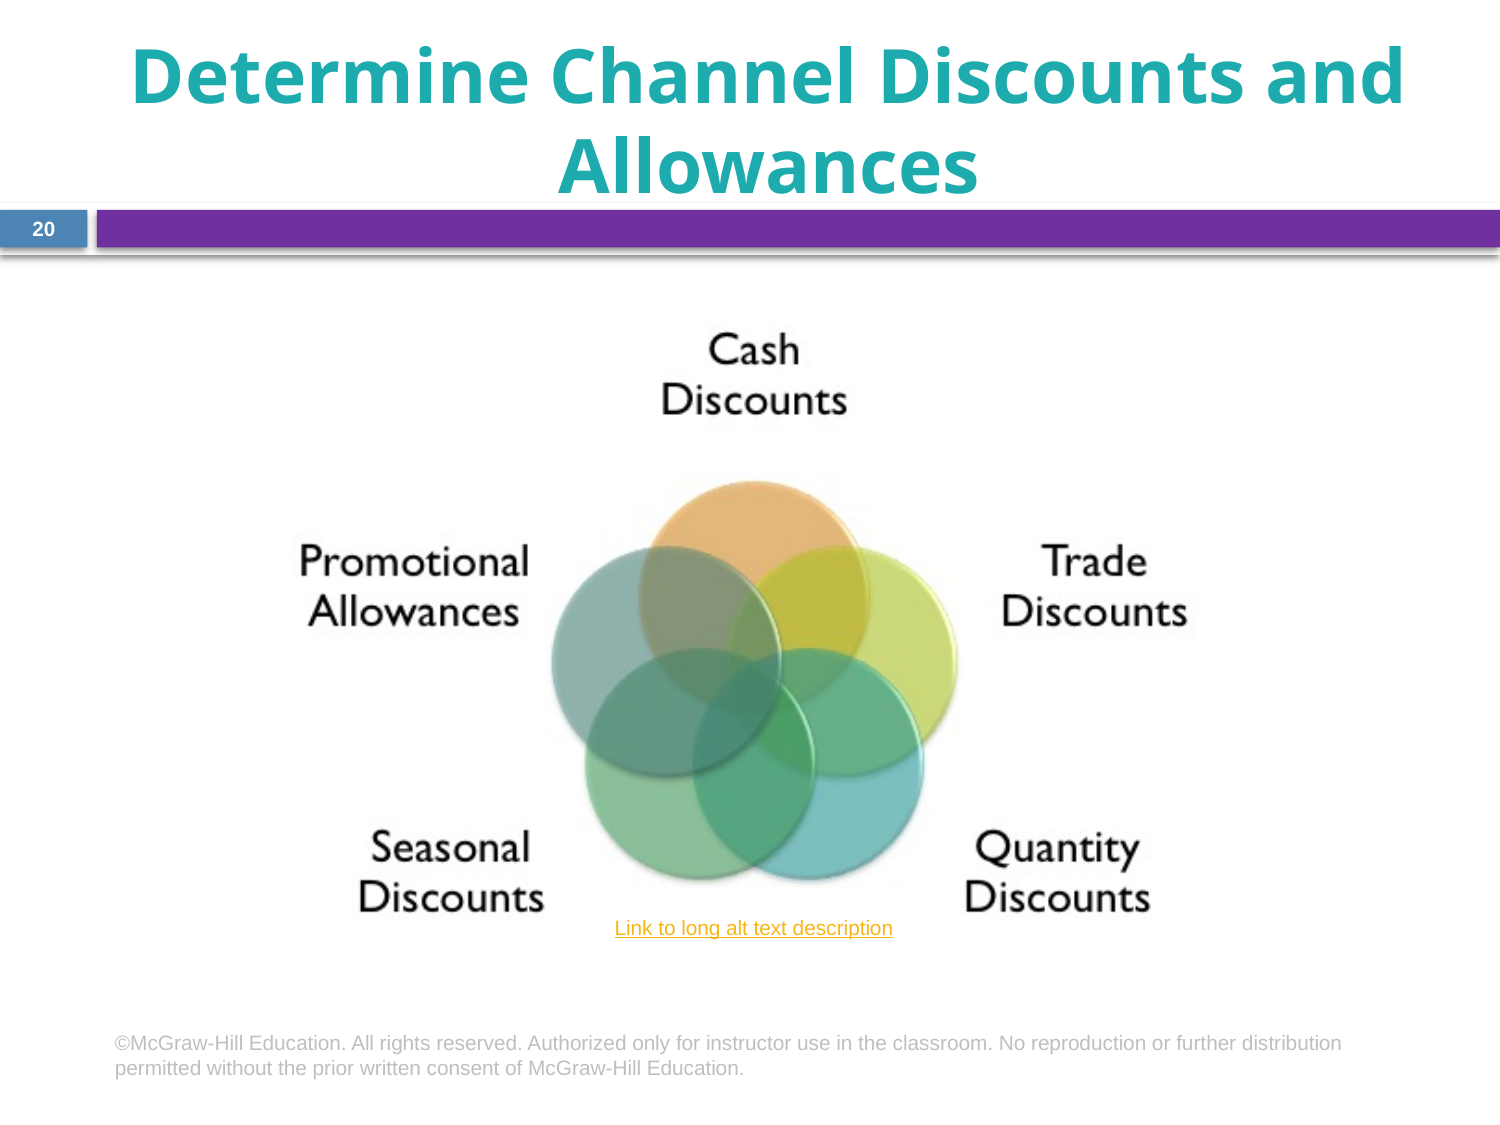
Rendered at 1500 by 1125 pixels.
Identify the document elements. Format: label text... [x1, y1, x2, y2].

footer ©McGraw-Hill Education. All rights reserved. Authorized only for instructor use in the classroom. No reproduction or further distribution permitted without the prior written consent of McGraw-Hill Education. [99, 1025, 1438, 1085]
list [160, 296, 1351, 953]
title Determine Channel Discounts and Allowances [100, 37, 1439, 201]
slide_number 20 [0, 208, 88, 249]
